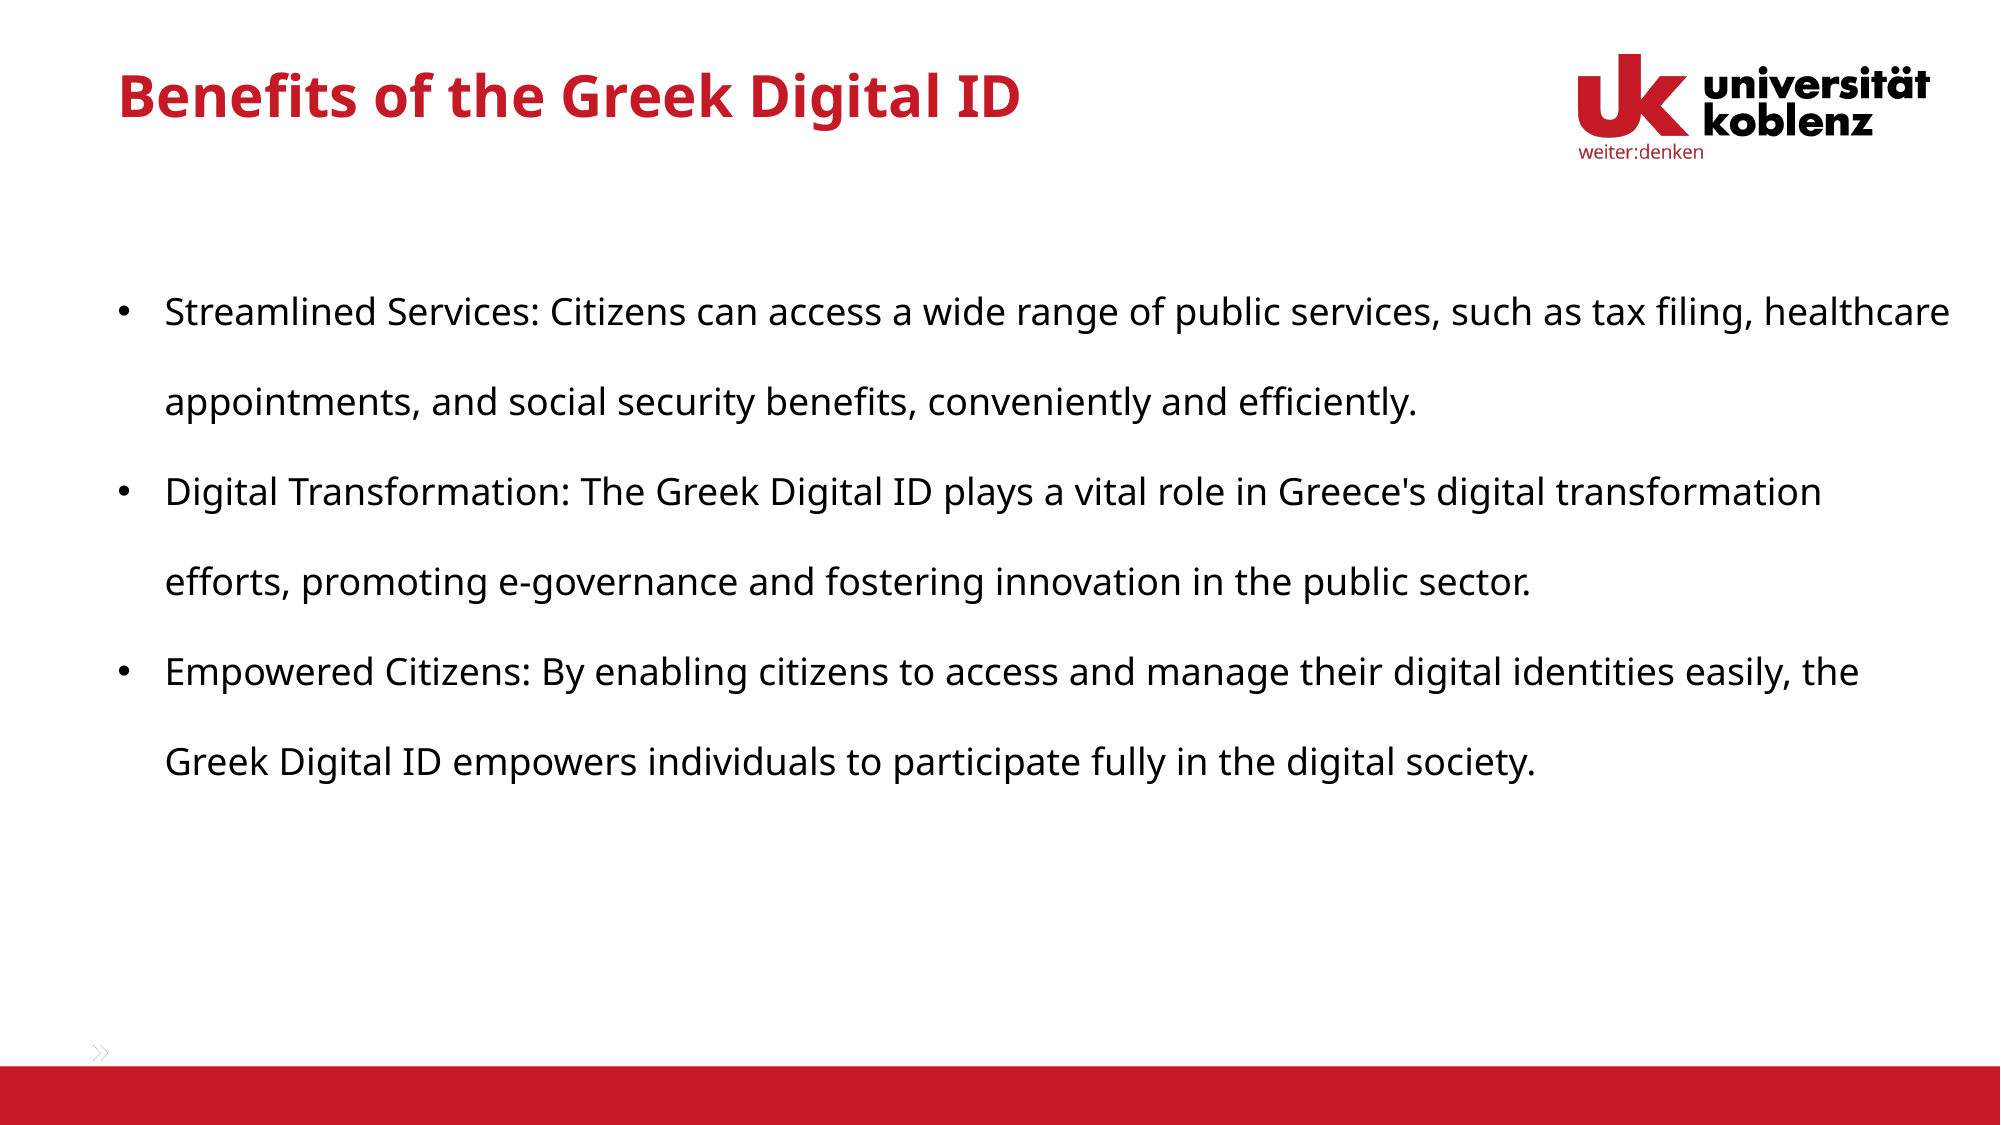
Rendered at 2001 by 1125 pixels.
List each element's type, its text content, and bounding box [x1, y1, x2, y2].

picture [1578, 54, 1930, 159]
list Streamlined Services: Citizens can access a wide range of public services, such as tax filing, healthcare appointments, and social security benefits, conveniently and efficiently. Digital Transformation: The Greek Digital ID plays a vital role in Greece's digital transformation efforts, promoting e-governance and fostering innovation in the public sector. Empowered Citizens: By enabling citizens to access and manage their digital identities easily, the Greek Digital ID empowers individuals to participate fully in the digital society. [102, 235, 1969, 917]
picture [93, 1045, 108, 1061]
title Benefits of the Greek Digital ID [102, 59, 1828, 142]
